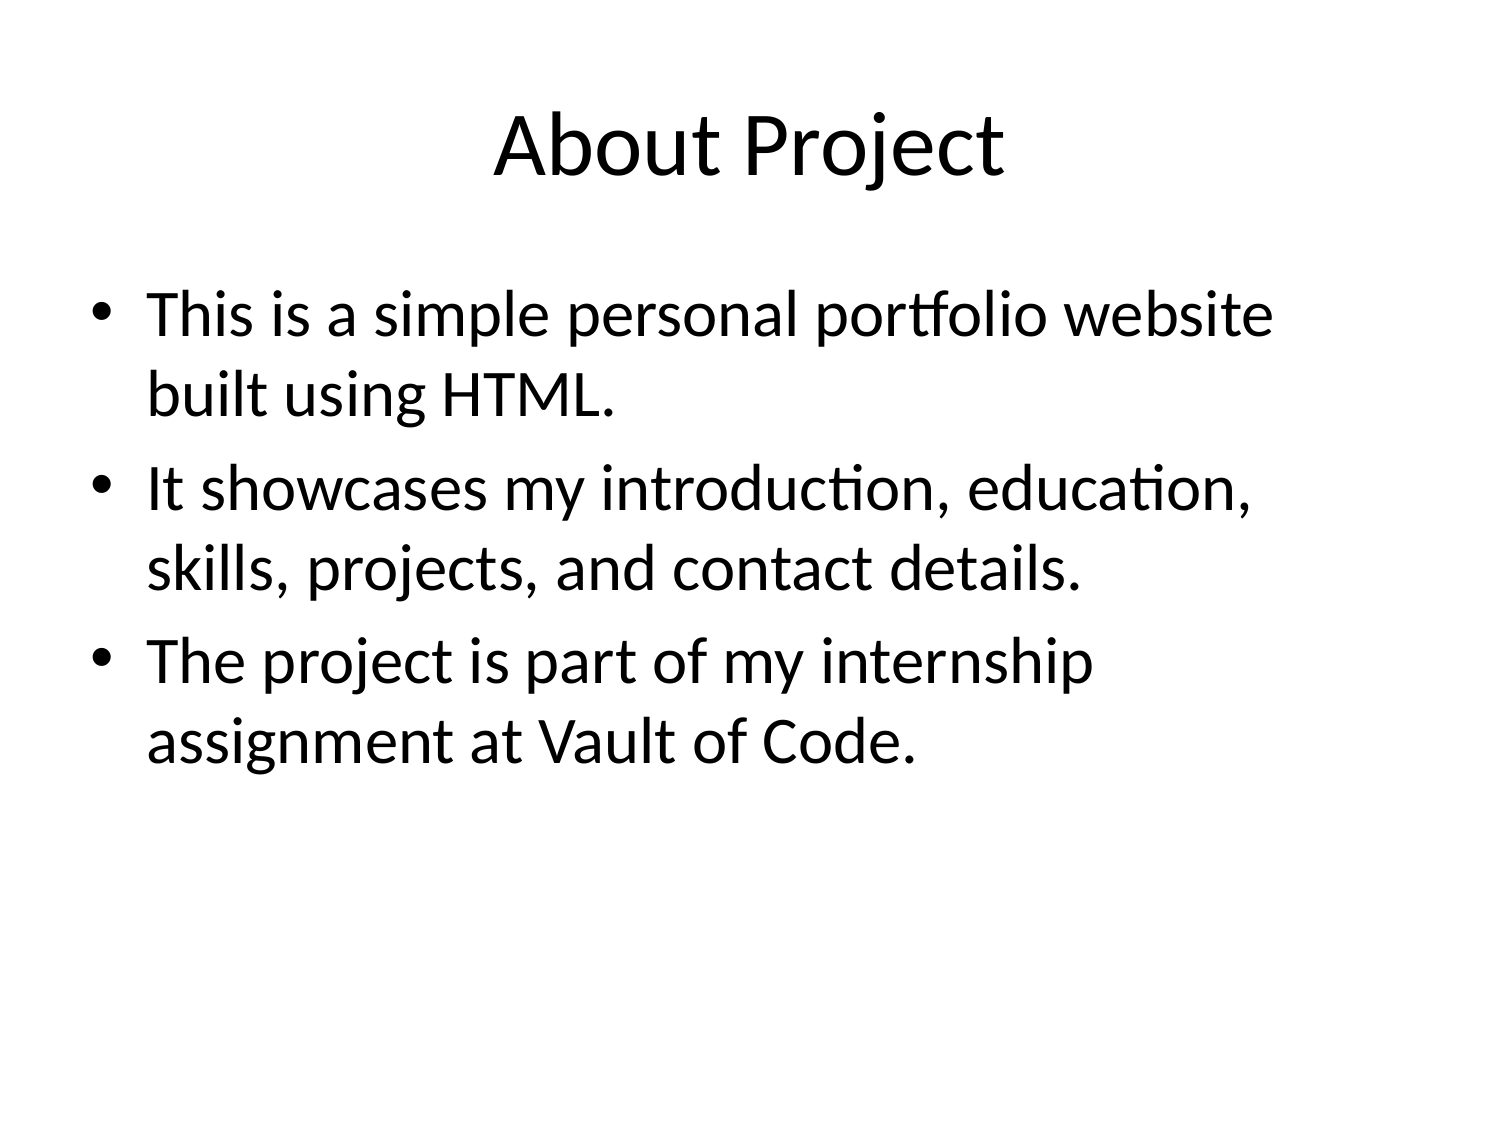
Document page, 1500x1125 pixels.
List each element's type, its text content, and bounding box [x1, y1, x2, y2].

list This is a simple personal portfolio website built using HTML. It showcases my introduction, education, skills, projects, and contact details. The project is part of my internship assignment at Vault of Code. [75, 262, 1425, 1005]
title About Project [75, 45, 1425, 233]
